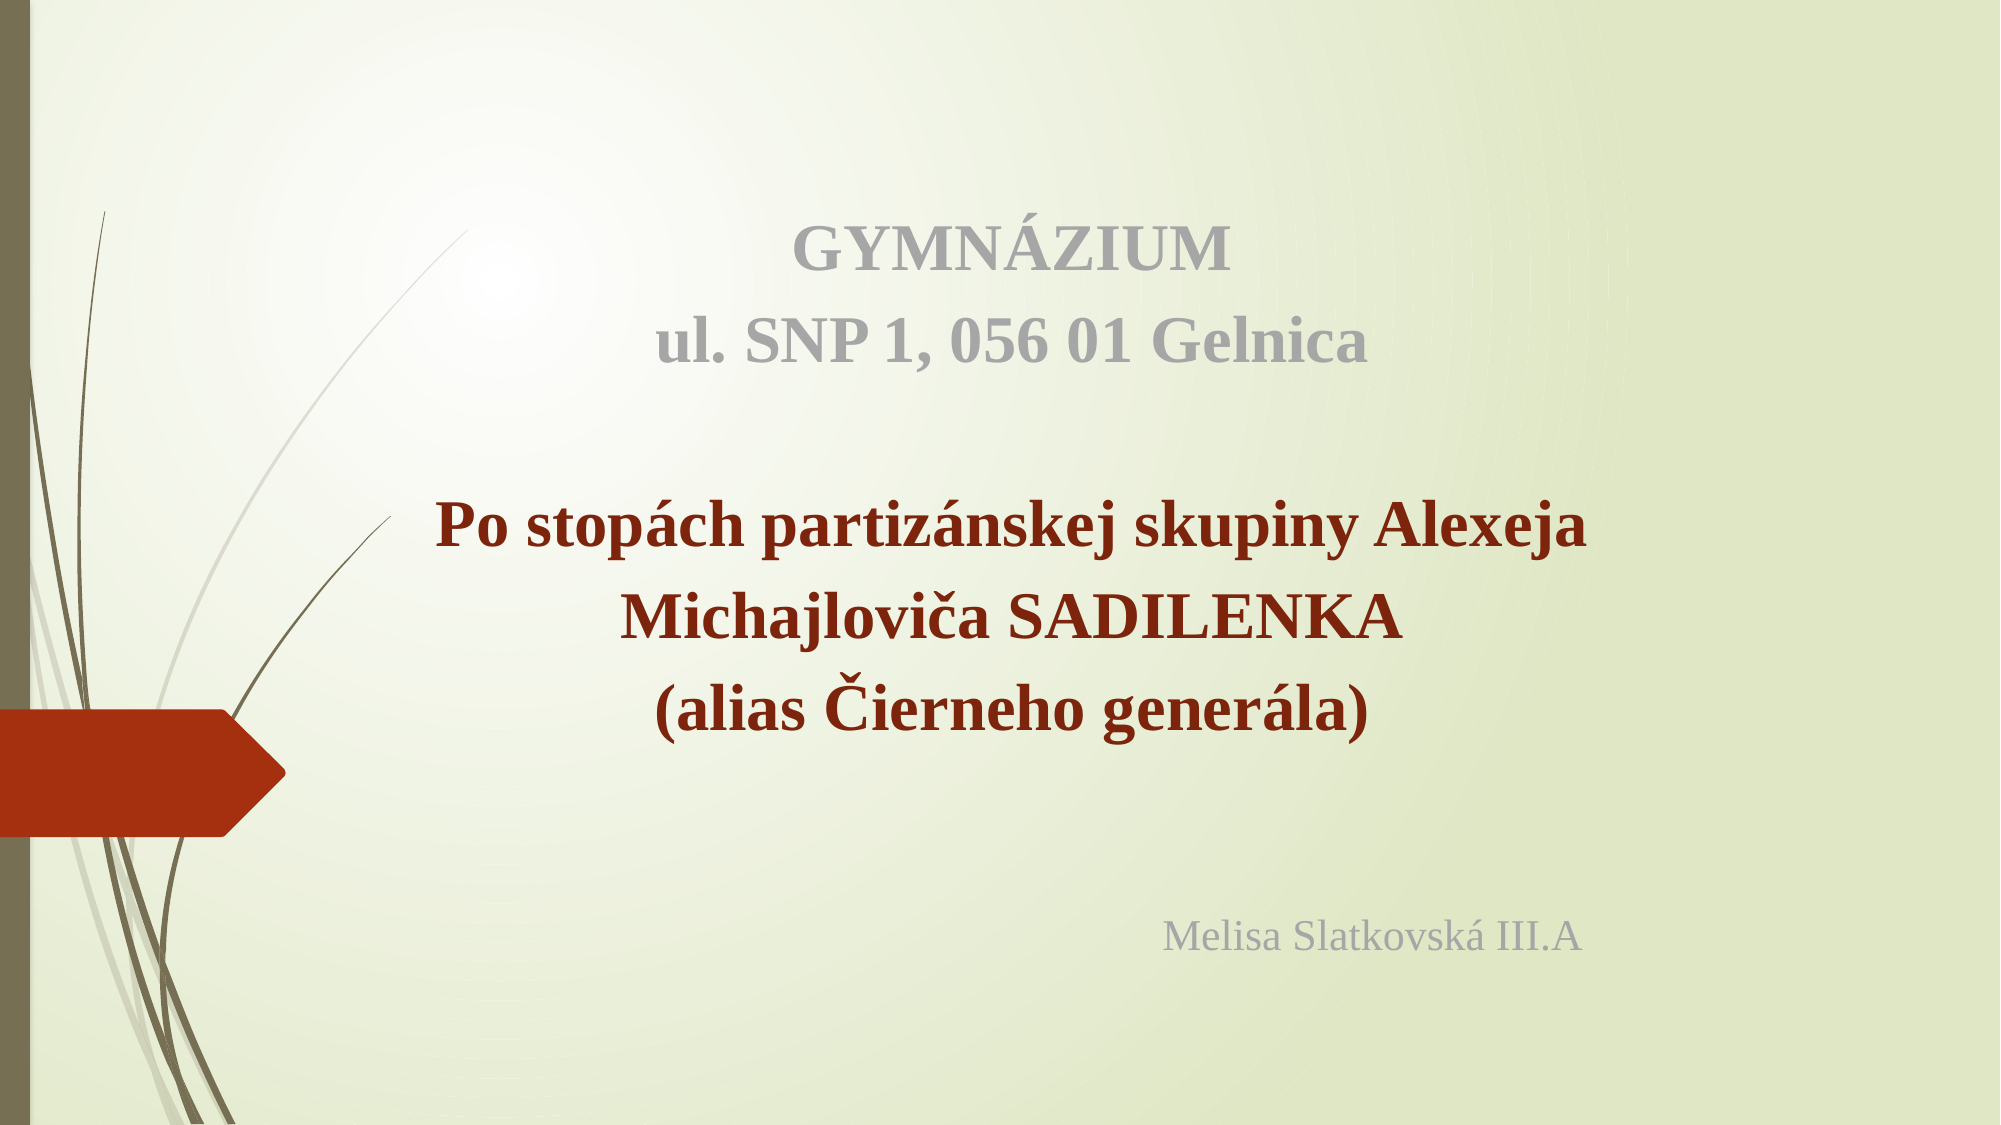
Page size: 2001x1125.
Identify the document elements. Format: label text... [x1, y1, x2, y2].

subtitle Melisa Slatkovská III.A [424, 783, 1888, 969]
title GYMNÁZIUM ul. SNP 1, 056 01 Gelnica Po stopách partizánskej skupiny Alexeja Michajloviča SADILENKA (alias Čierneho generála) [275, 132, 1750, 842]
